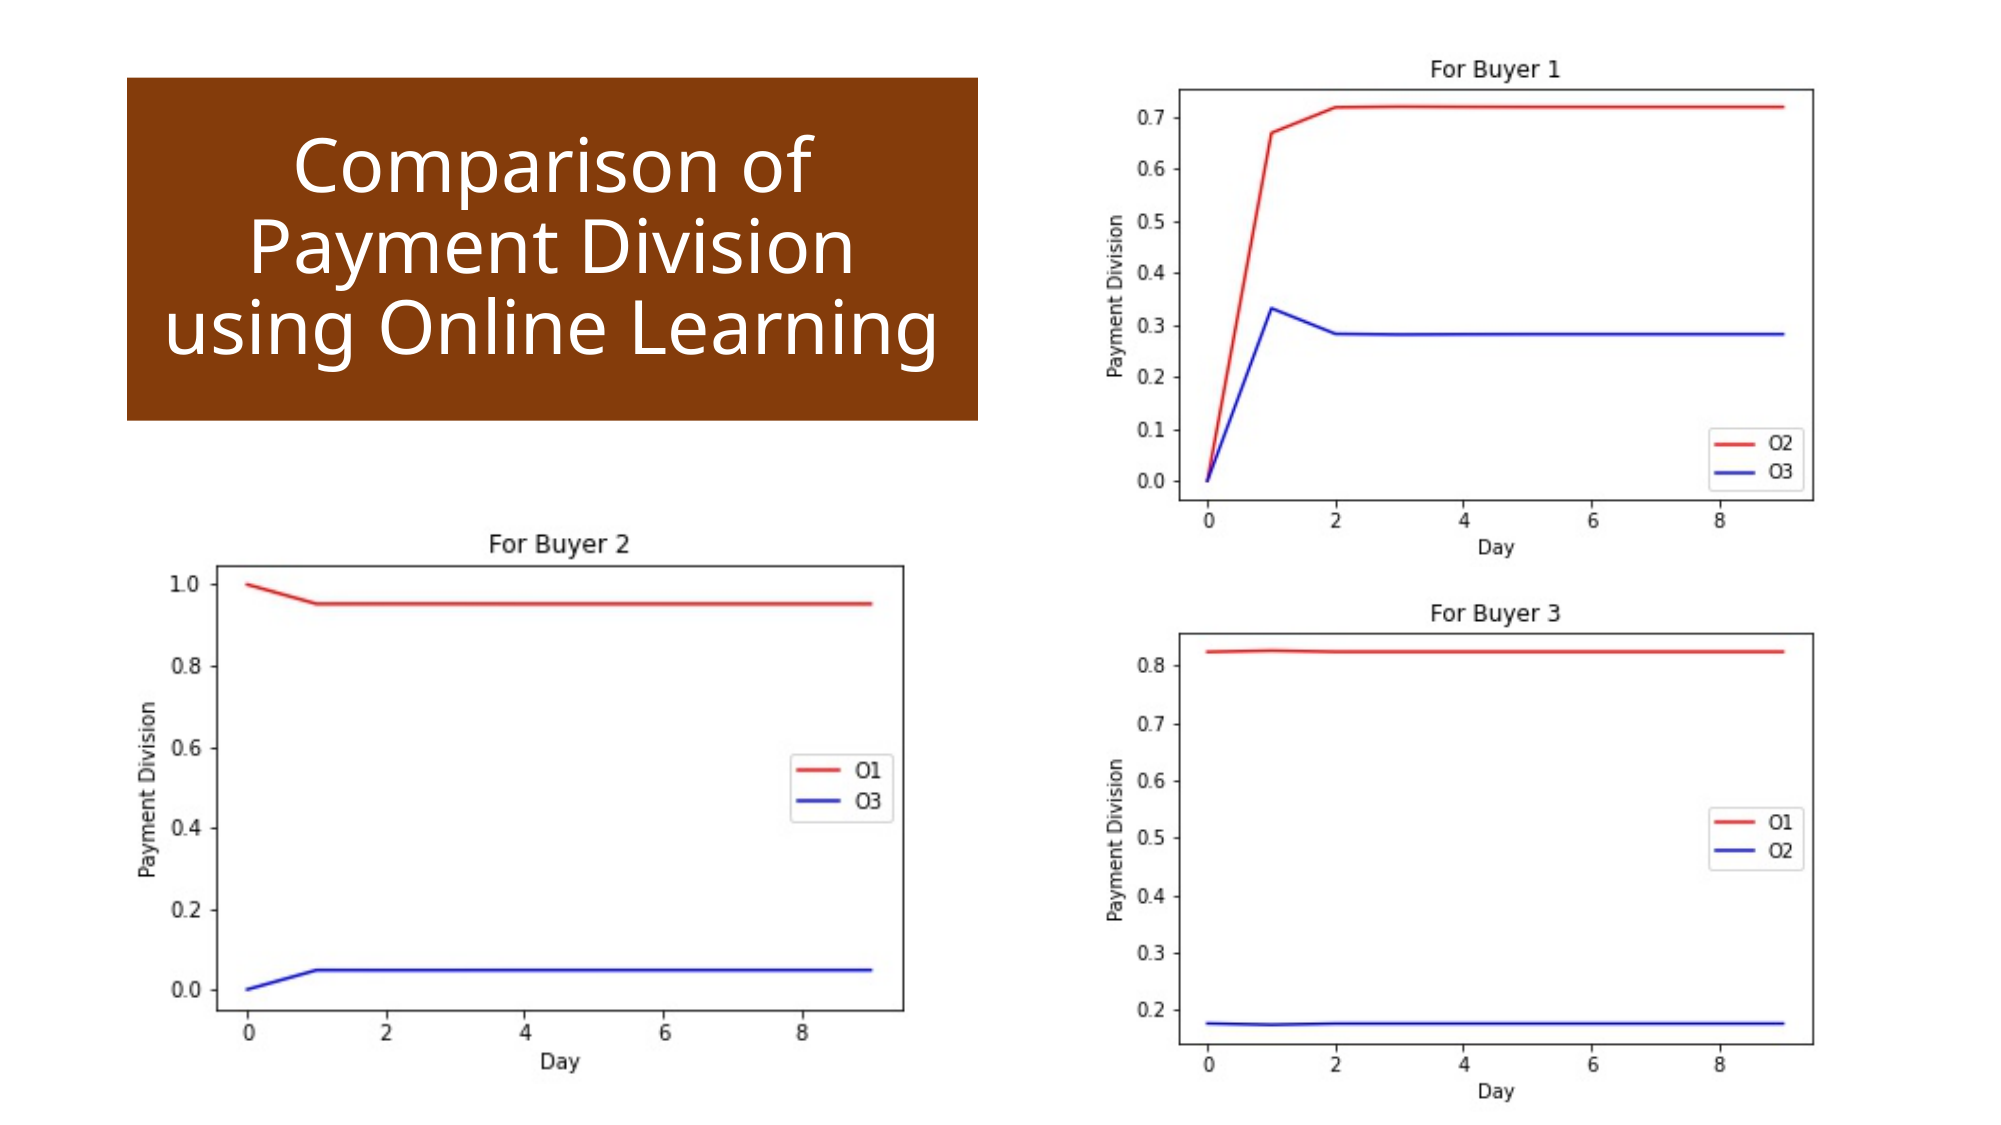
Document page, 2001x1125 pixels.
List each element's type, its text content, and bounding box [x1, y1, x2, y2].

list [1077, 23, 1894, 567]
title Comparison of Payment Division using Online Learning [127, 77, 978, 421]
picture [1077, 567, 1894, 1112]
picture [106, 494, 991, 1084]
